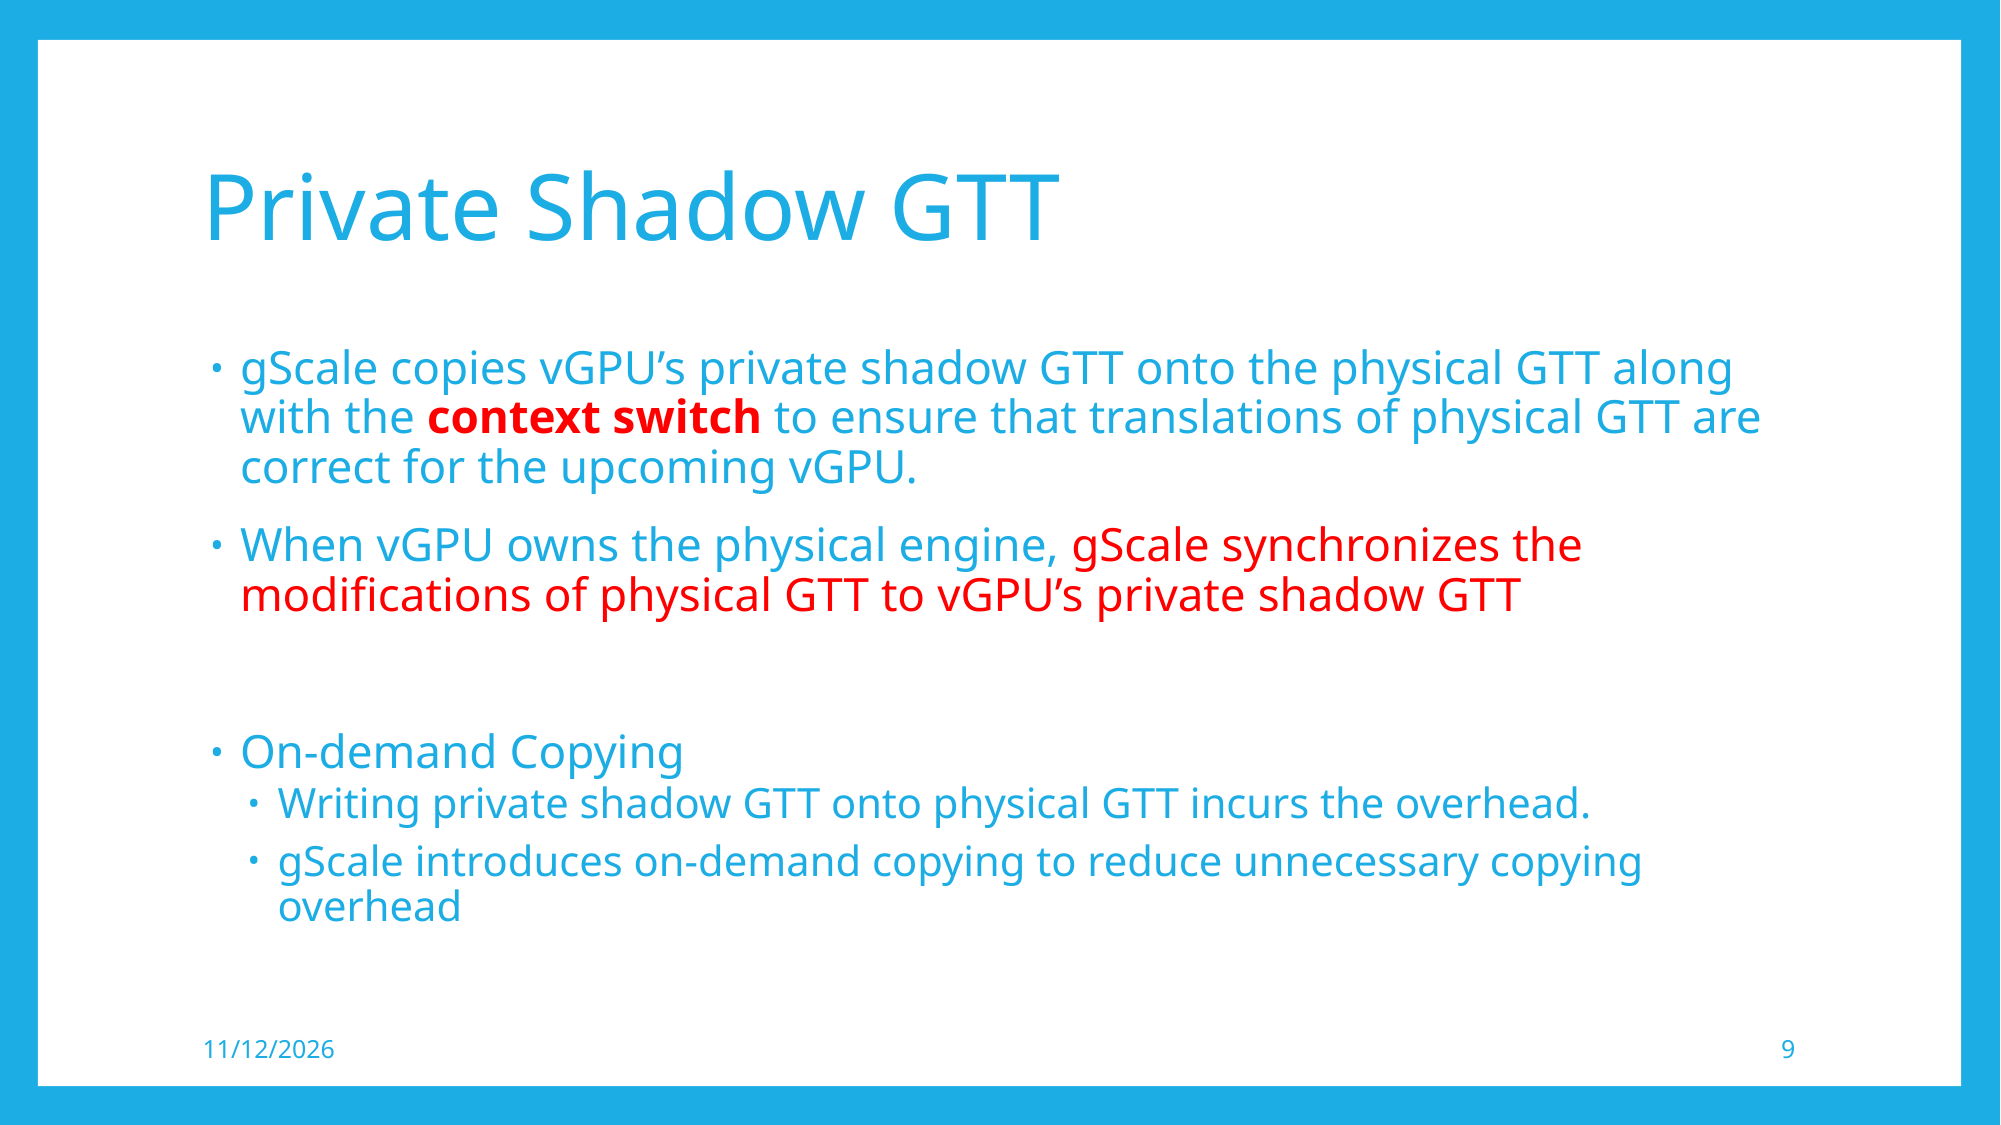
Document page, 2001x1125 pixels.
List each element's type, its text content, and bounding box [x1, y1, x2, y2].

list gScale copies vGPU’s private shadow GTT onto the physical GTT along with the context switch to ensure that translations of physical GTT are correct for the upcoming vGPU. When vGPU owns the physical engine, gScale synchronizes the modifications of physical GTT to vGPU’s private shadow GTT On-demand Copying Writing private shadow GTT onto physical GTT incurs the overhead. gScale introduces on-demand copying to reduce unnecessary copying overhead [187, 337, 1808, 1000]
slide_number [187, 1020, 570, 1081]
slide_number 9 [1530, 1020, 1811, 1081]
title Private Shadow GTT [187, 99, 1808, 323]
